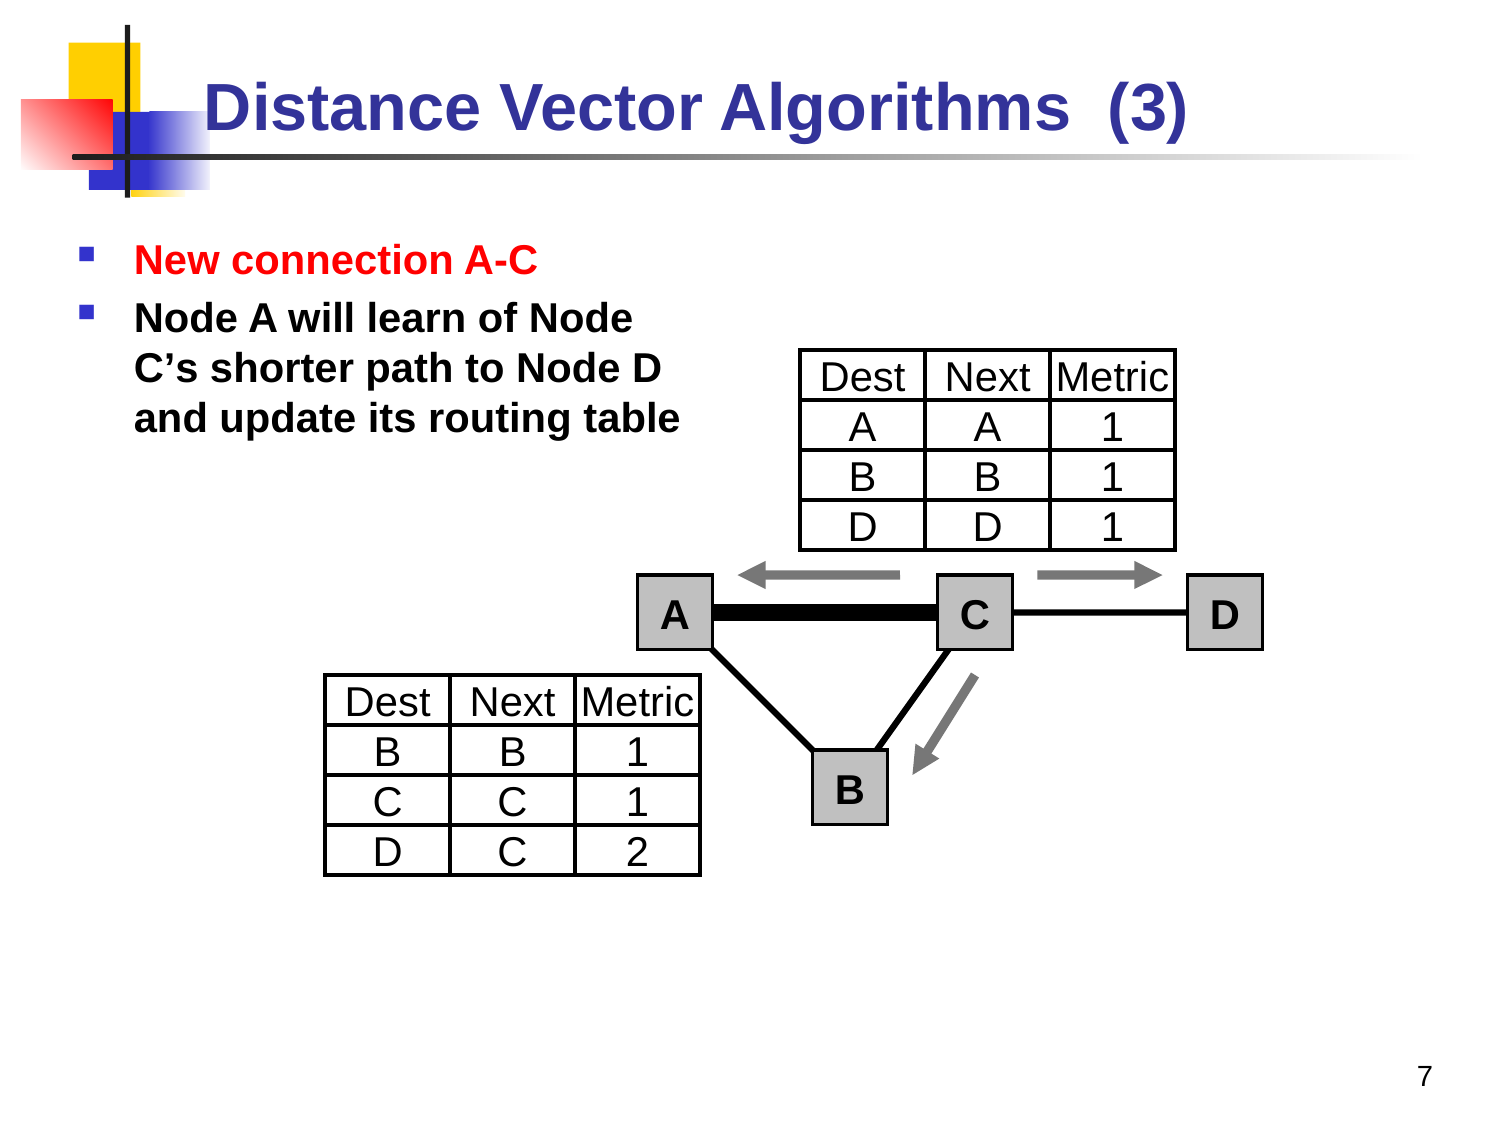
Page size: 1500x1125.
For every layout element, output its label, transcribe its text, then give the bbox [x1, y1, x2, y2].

list New connection A-C Node A will learn of Node C’s shorter path to Node D and update its routing table [62, 224, 725, 525]
slide_number 7 [1350, 1050, 1500, 1125]
text_box B [812, 785, 888, 825]
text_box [737, 574, 1163, 776]
text_box A [637, 574, 713, 650]
title Distance Vector Algorithms (3) [188, 26, 1468, 152]
text_box D [1187, 574, 1263, 650]
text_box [324, 674, 701, 876]
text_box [799, 349, 1176, 551]
